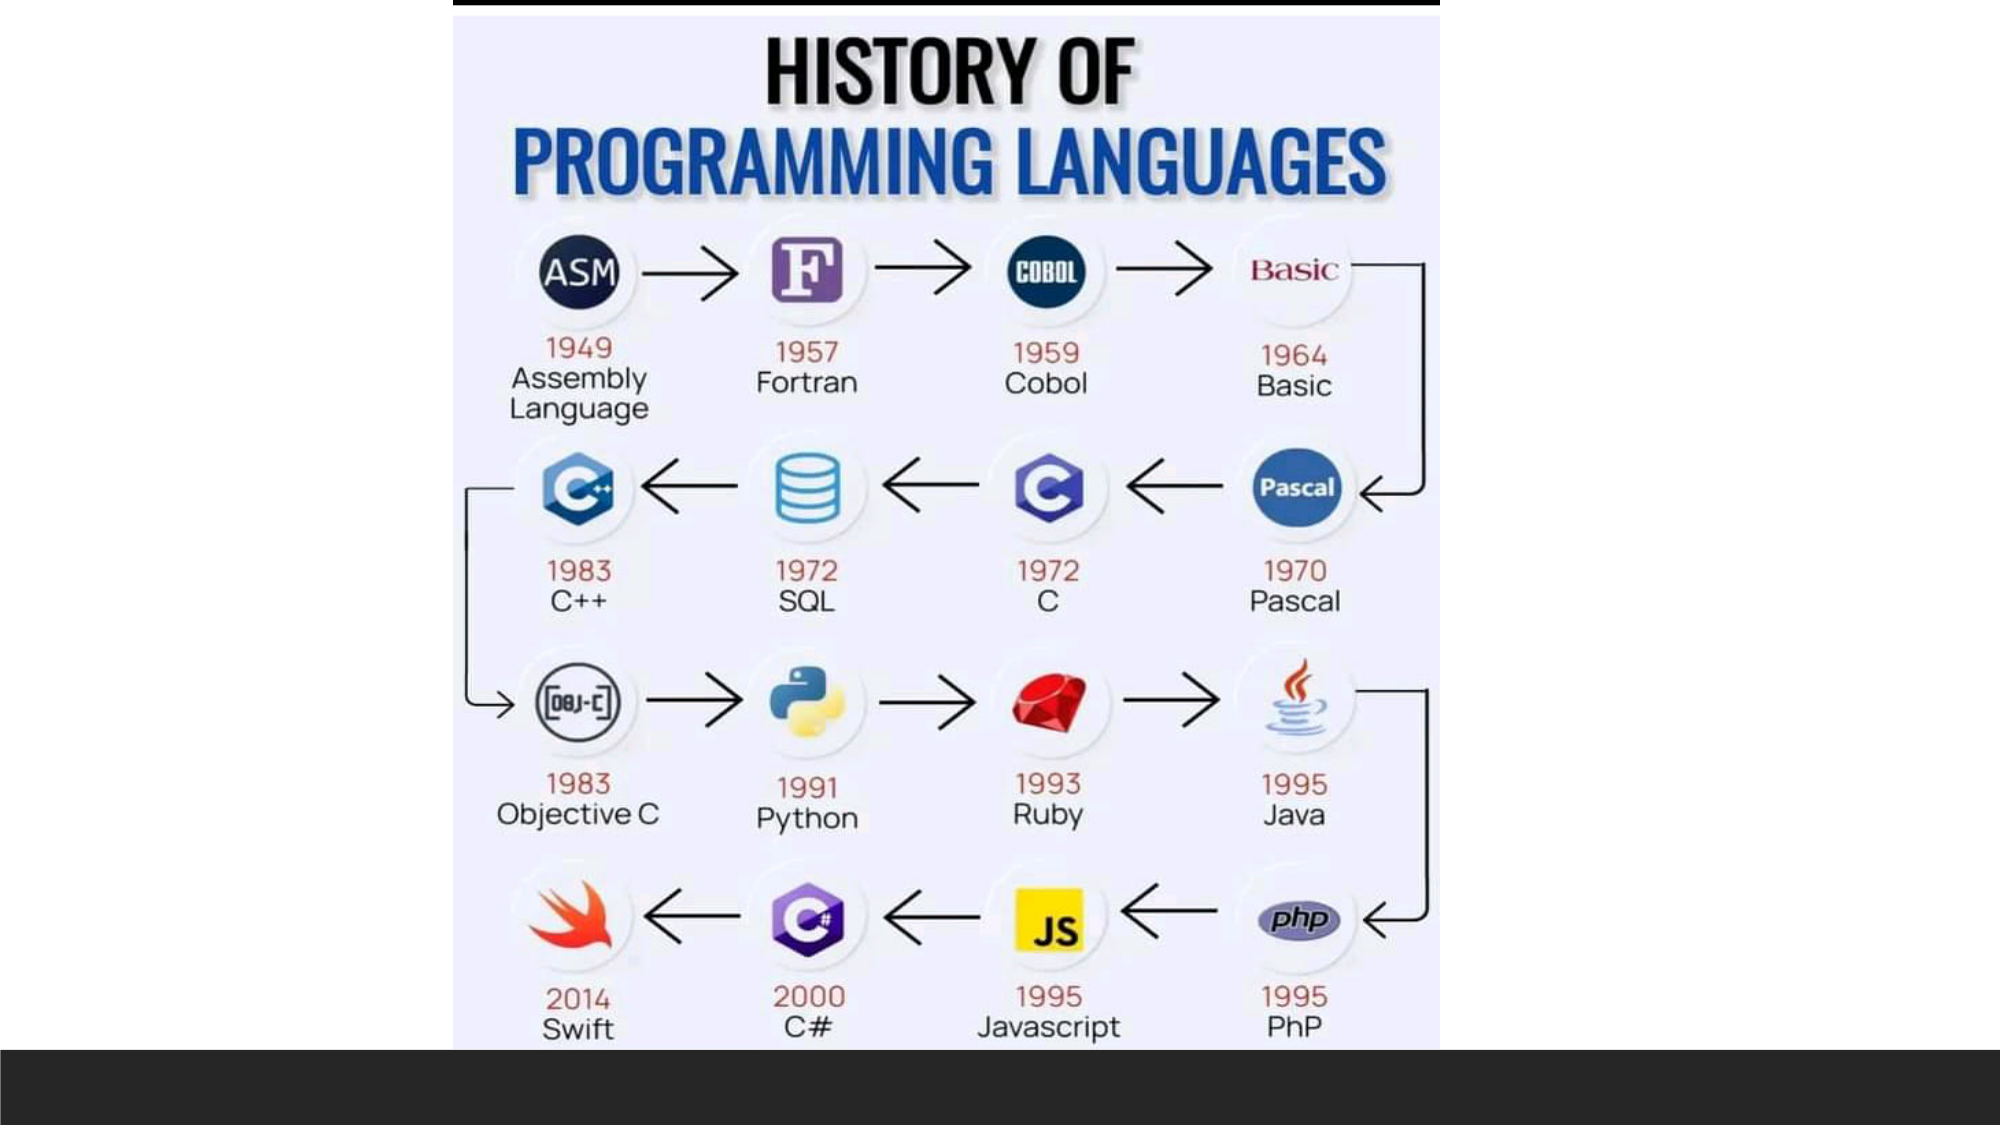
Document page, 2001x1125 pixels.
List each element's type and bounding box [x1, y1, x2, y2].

picture [453, 0, 1440, 1049]
